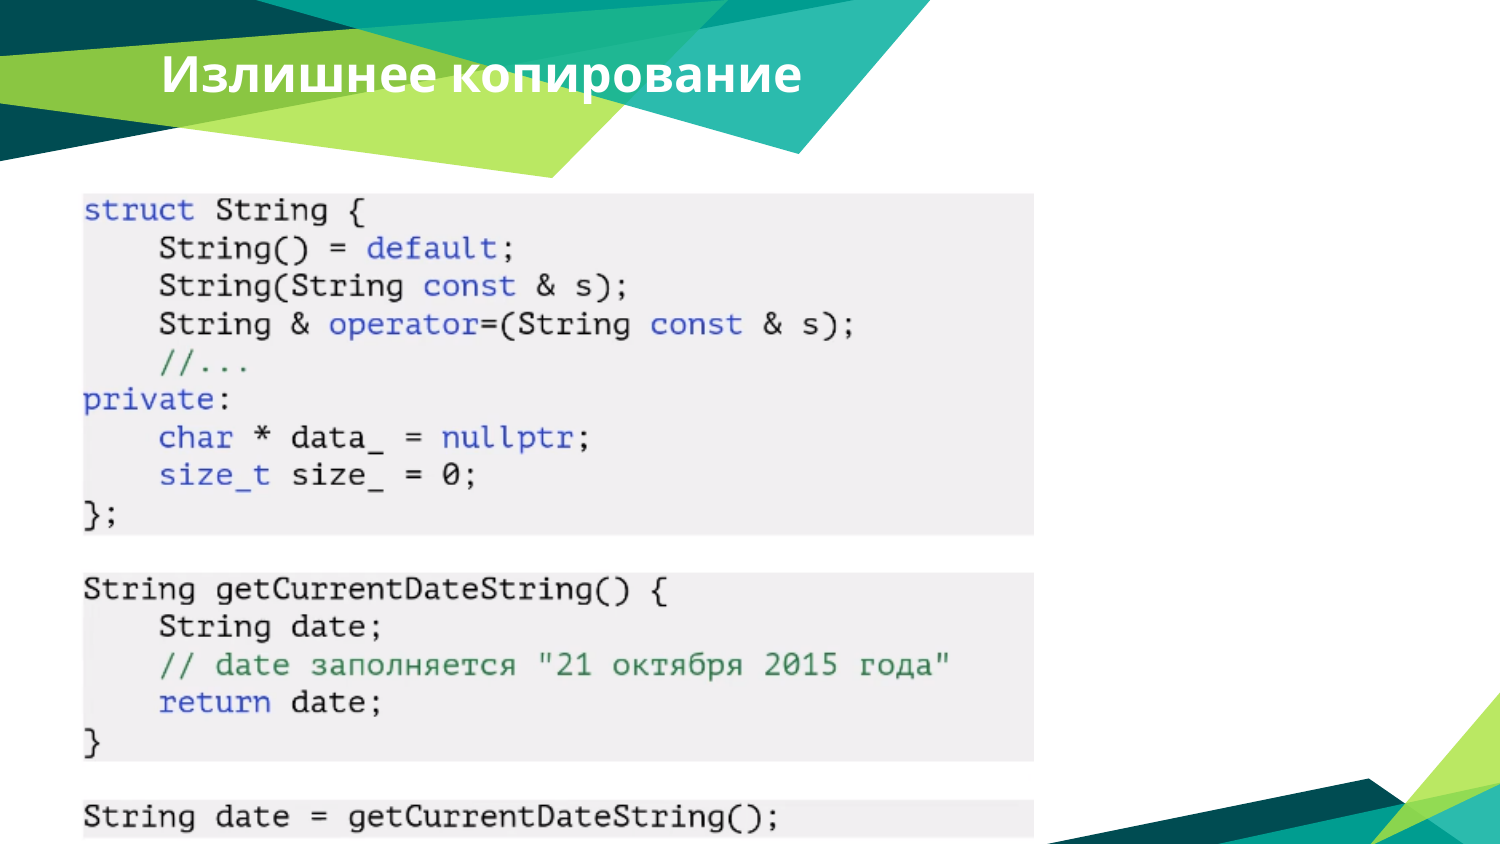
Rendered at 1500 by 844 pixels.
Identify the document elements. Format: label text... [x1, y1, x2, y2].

title Излишнее копирование [145, 27, 1355, 169]
picture [66, 181, 1034, 844]
